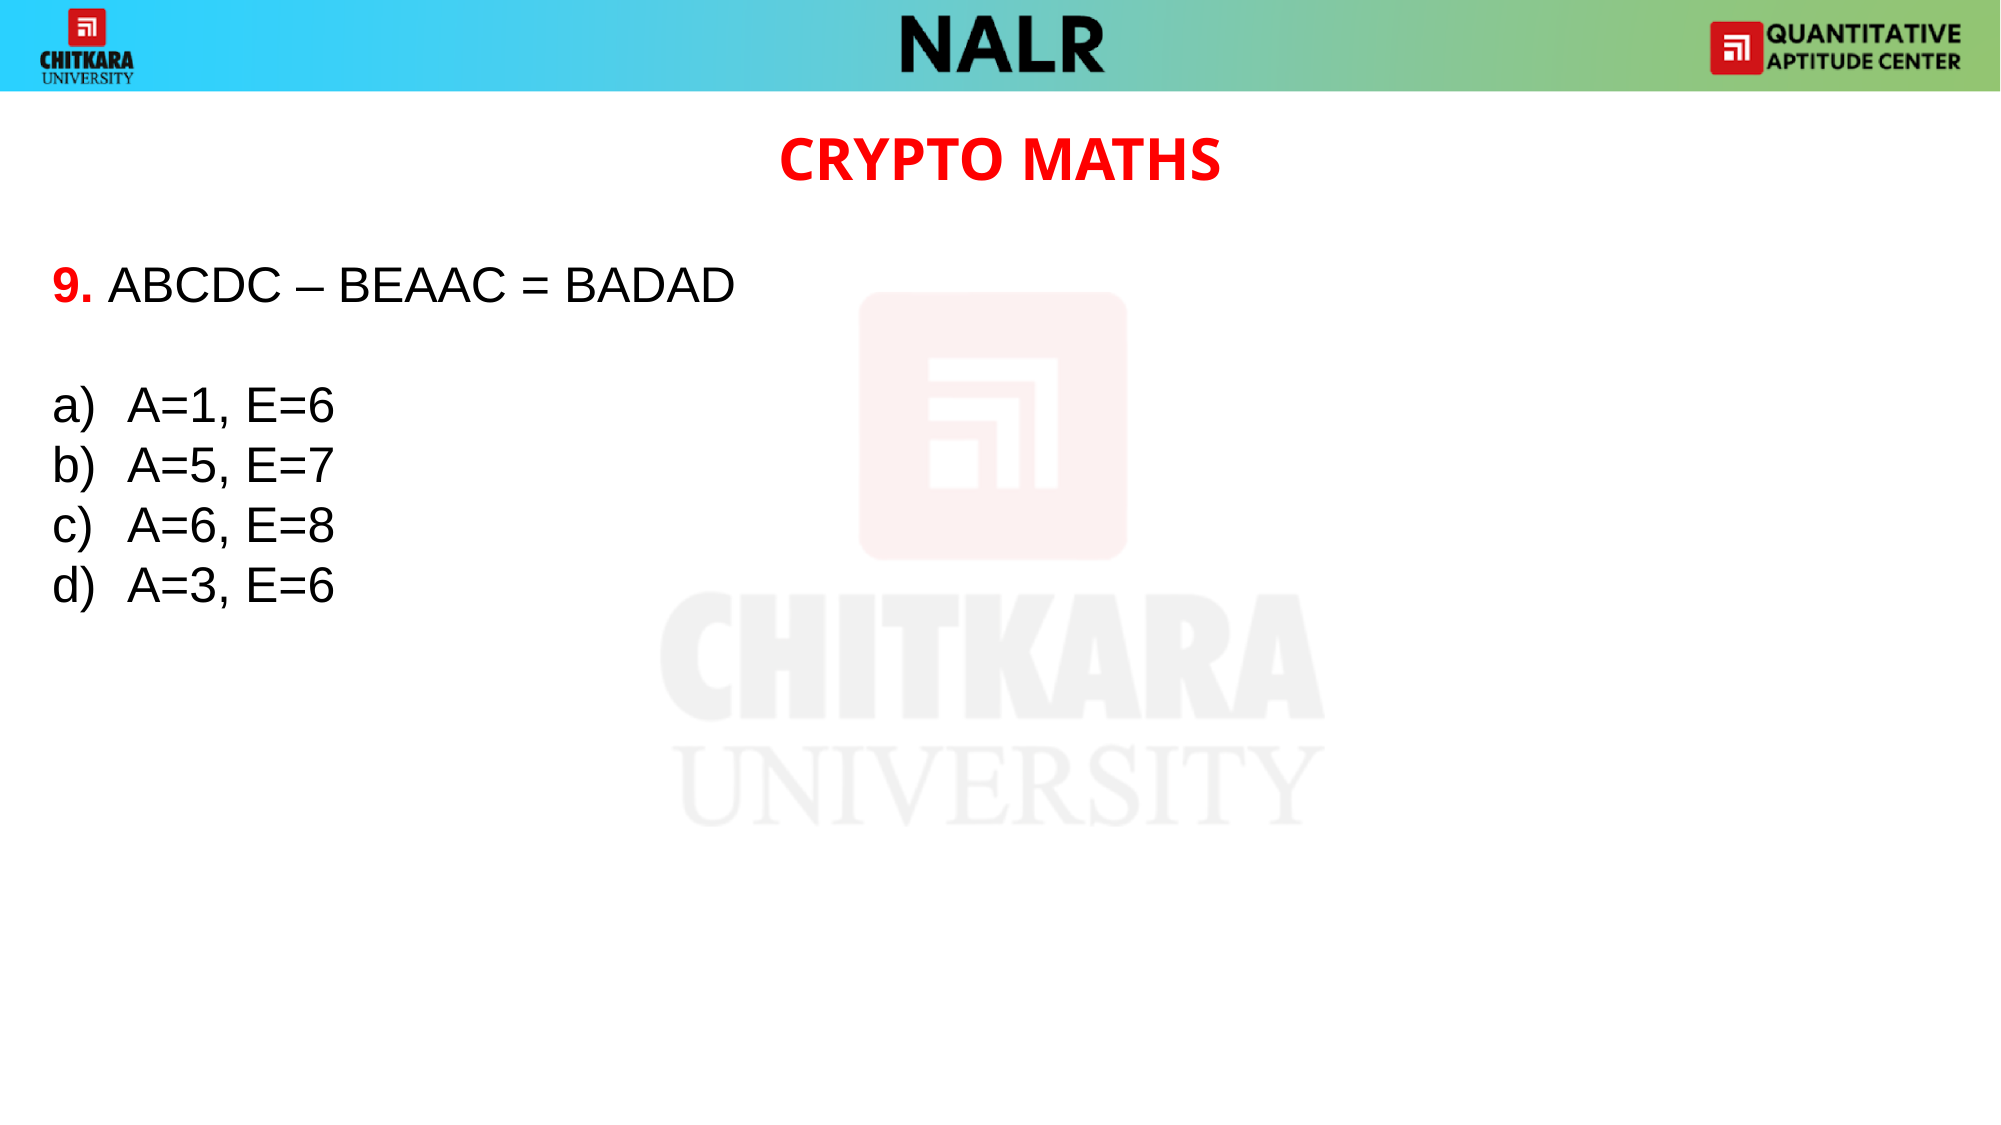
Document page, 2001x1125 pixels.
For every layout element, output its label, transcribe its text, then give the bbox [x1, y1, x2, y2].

picture [0, 0, 2001, 1125]
text_box CRYPTO MATHS 9. ABCDC – BEAAC = BADAD A=1, E=6 A=5, E=7 A=6, E=8 A=3, E=6 [37, 114, 1963, 620]
